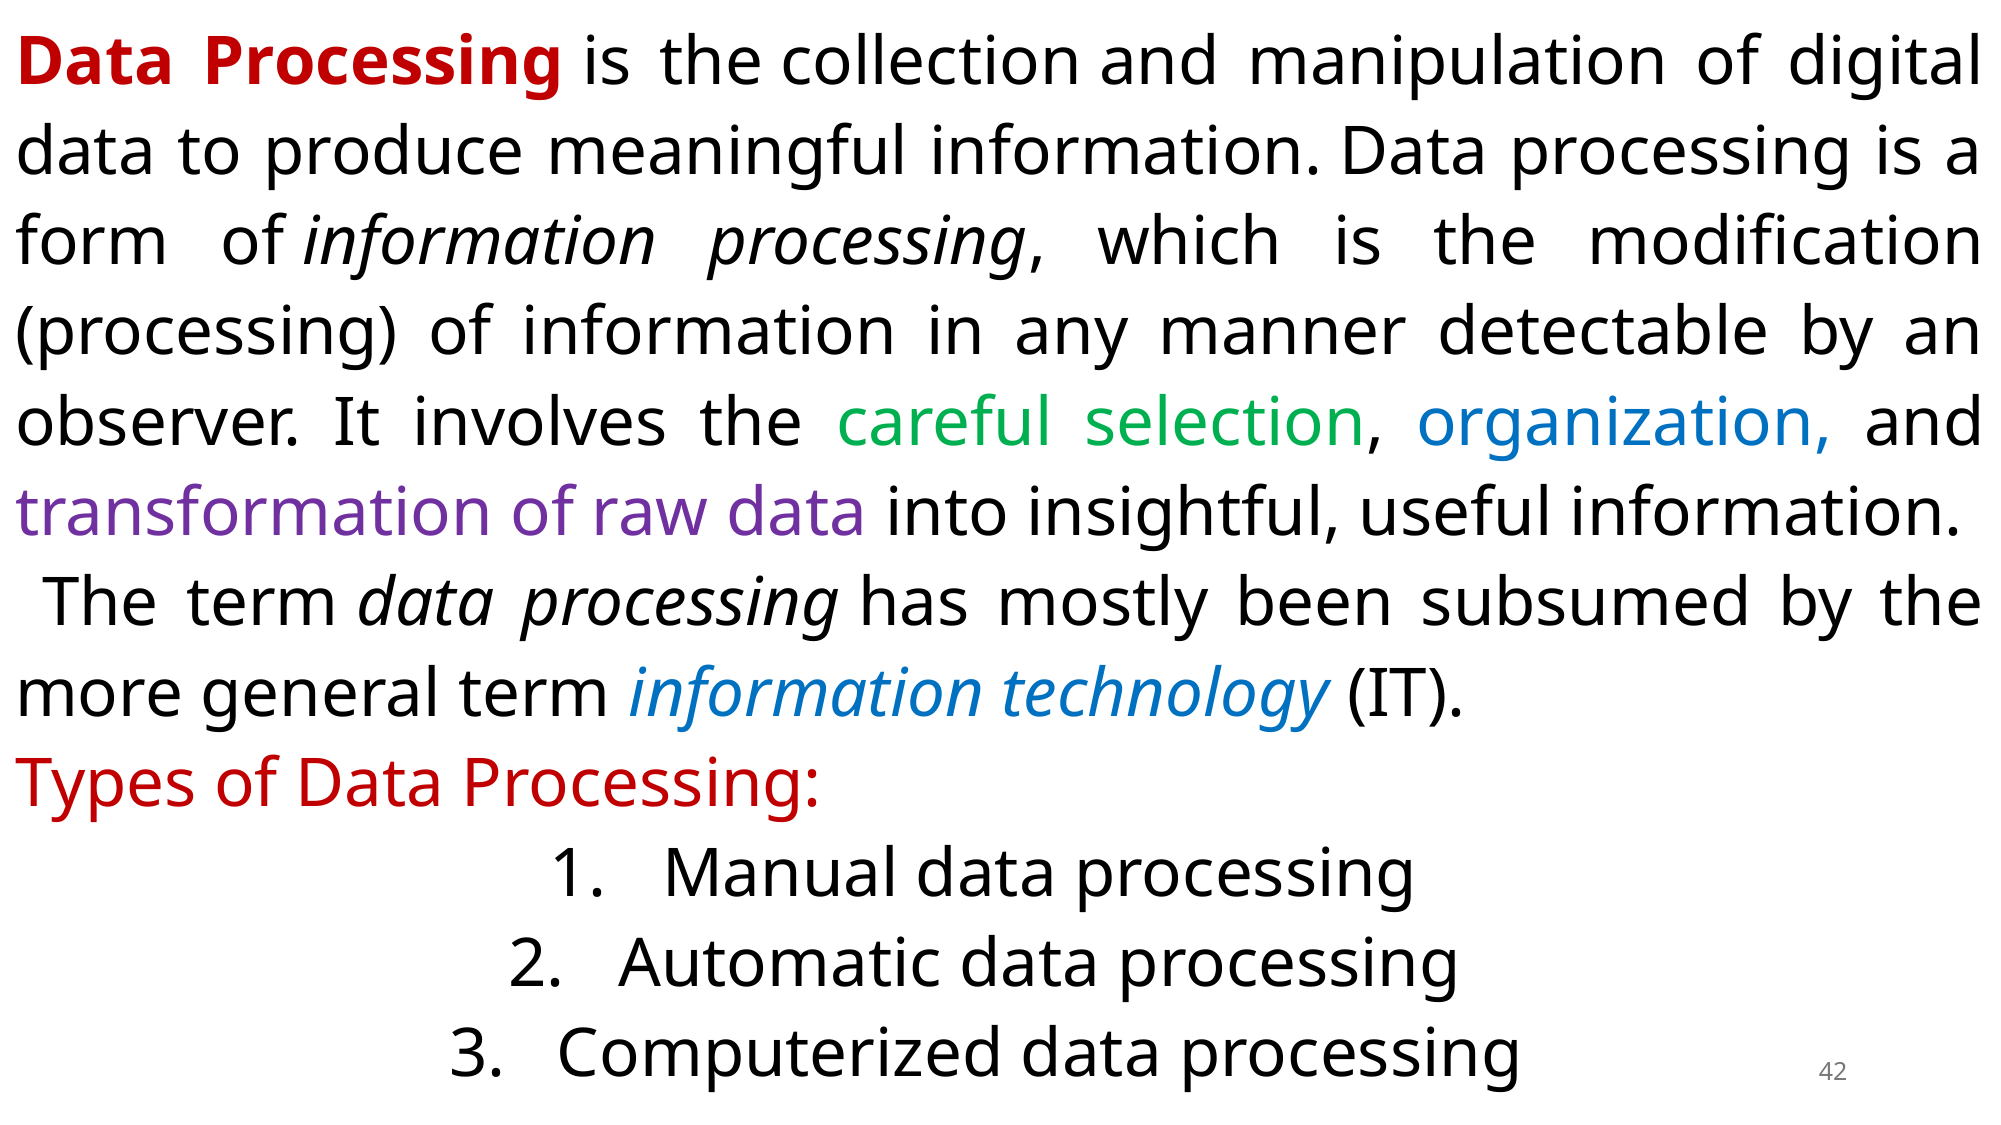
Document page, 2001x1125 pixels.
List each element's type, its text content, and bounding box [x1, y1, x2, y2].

slide_number 42 [1412, 1042, 1863, 1103]
list Data Processing is the collection and manipulation of digital data to produce meaningful information. Data processing is a form of information processing, which is the modification (processing) of information in any manner detectable by an observer. It involves the careful selection, organization, and transformation of raw data into insightful, useful information. The term data processing has mostly been subsumed by the more general term information technology (IT). Types of Data Processing: Manual data processing Automatic data processing Computerized data processing [0, 0, 2000, 1125]
